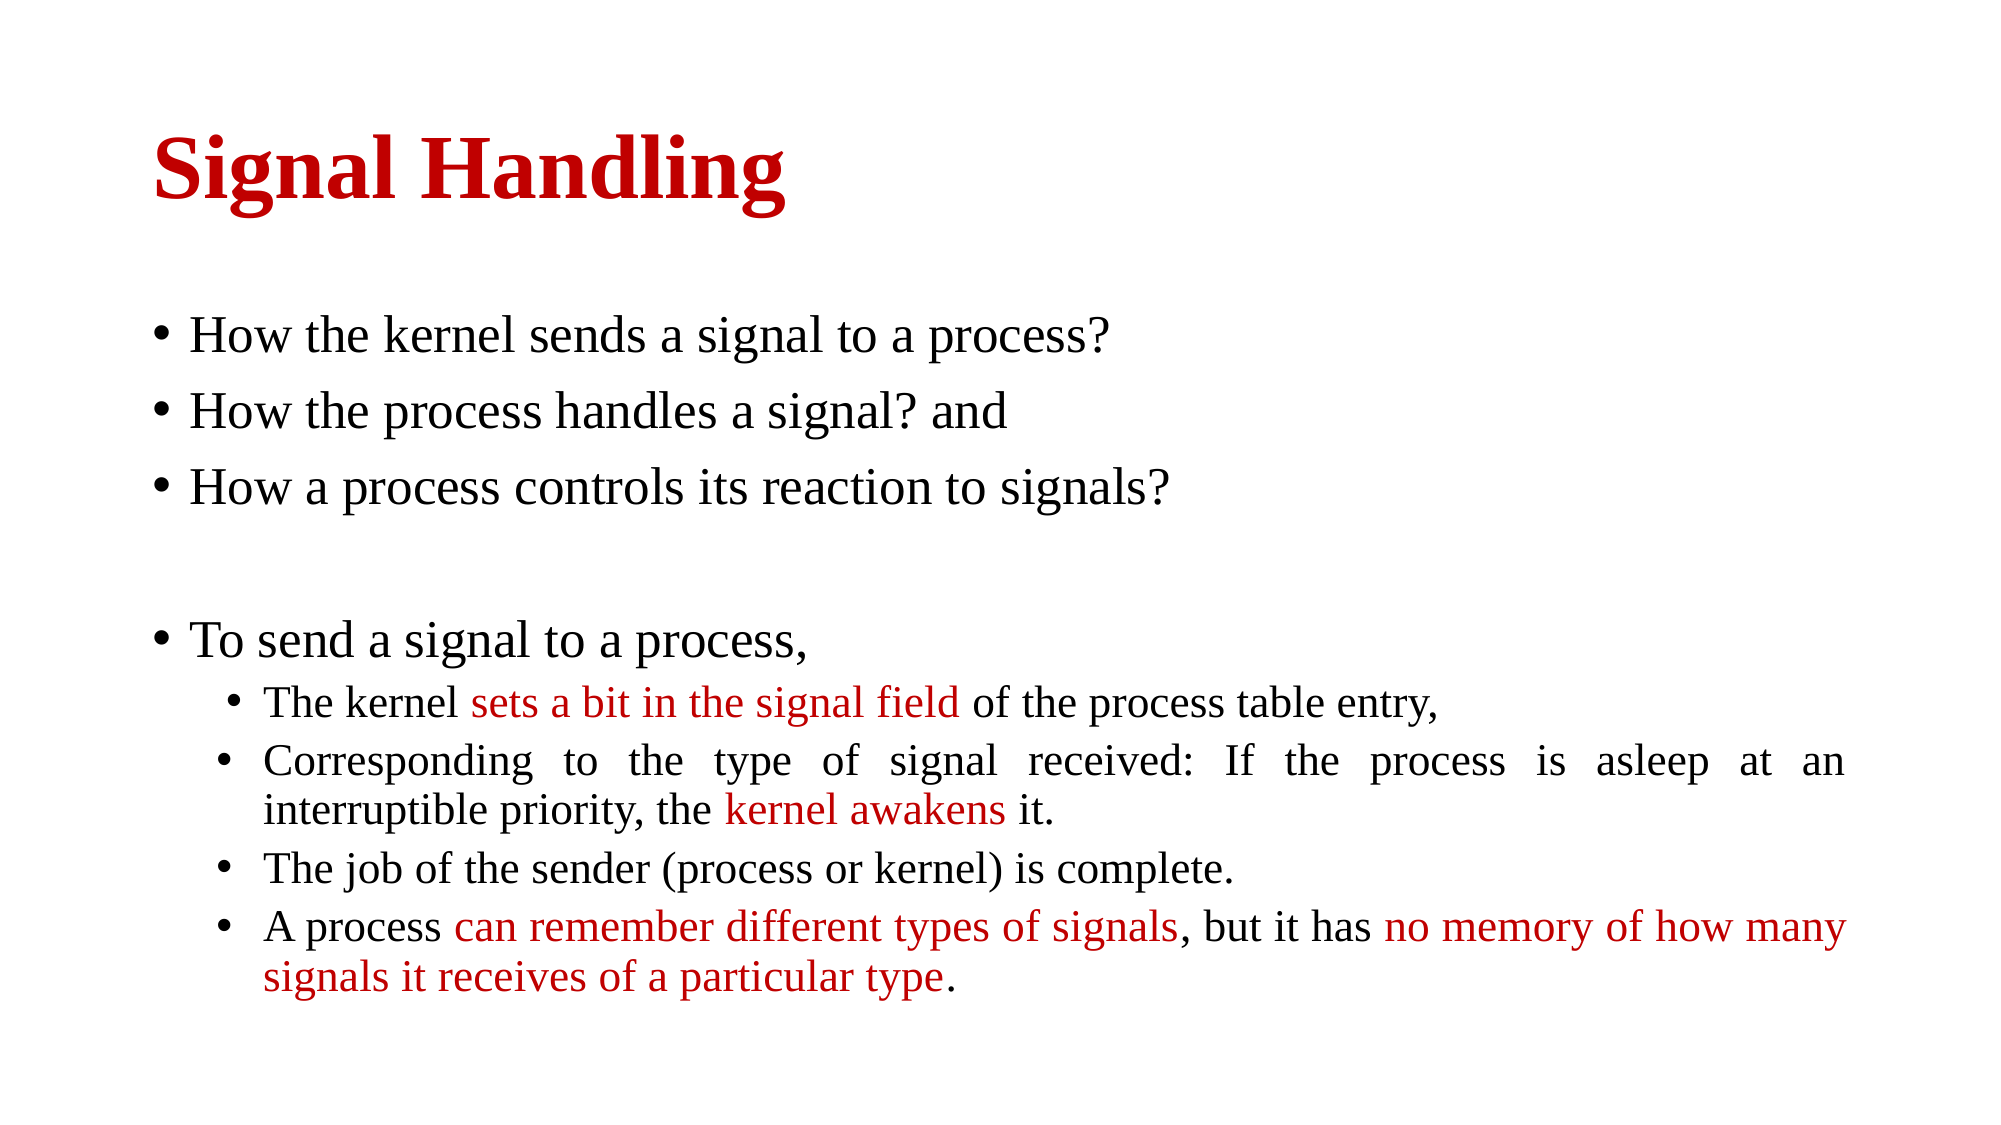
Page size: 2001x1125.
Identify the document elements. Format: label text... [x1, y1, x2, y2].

title Signal Handling [137, 59, 1863, 278]
list How the kernel sends a signal to a process? How the process handles a signal? and How a process controls its reaction to signals? To send a signal to a process, The kernel sets a bit in the signal field of the process table entry, Corresponding to the type of signal received: If the process is asleep at an interruptible priority, the kernel awakens it. The job of the sender (process or kernel) is complete. A process can remember different types of signals, but it has no memory of how many signals it receives of a particular type. [137, 299, 1863, 1014]
